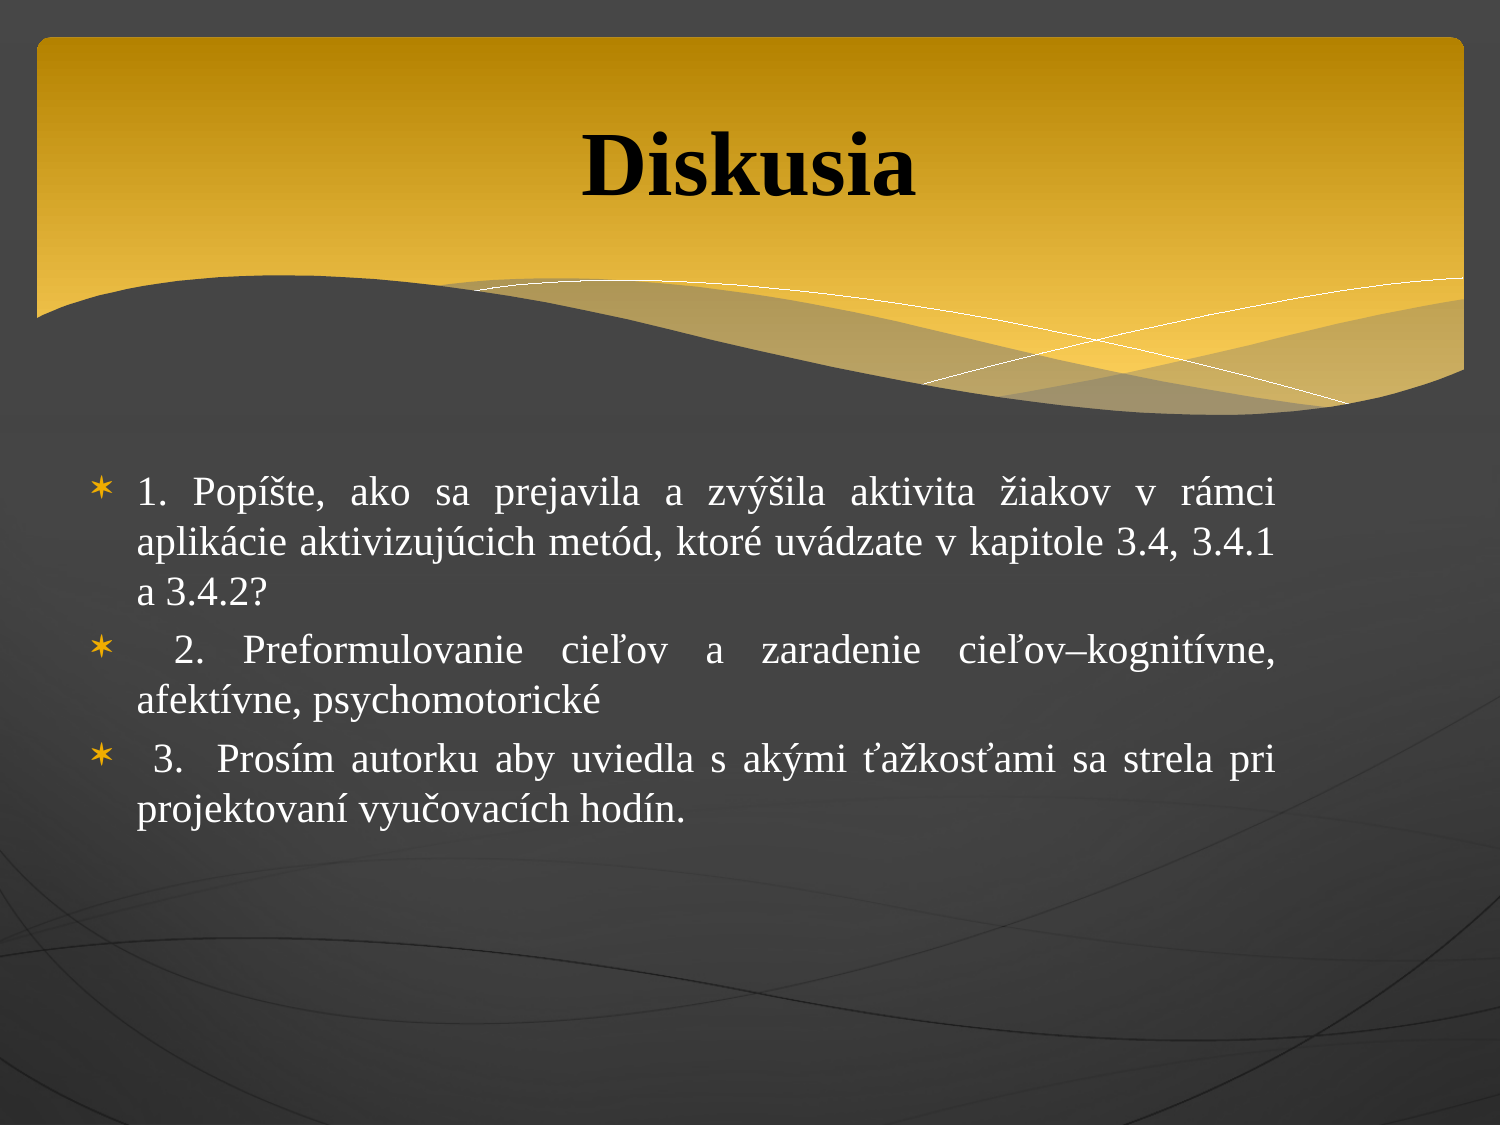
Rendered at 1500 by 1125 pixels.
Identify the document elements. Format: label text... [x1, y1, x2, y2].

list 1. Popíšte, ako sa prejavila a zvýšila aktivita žiakov v rámci aplikácie aktivizujúcich metód, ktoré uvádzate v kapitole 3.4, 3.4.1 a 3.4.2? 2. Preformulovanie cieľov a zaradenie cieľov–kognitívne, afektívne, psychomotorické 3. Prosím autorku aby uviedla s akými ťažkosťami sa strela pri projektovaní vyučovacích hodín. [76, 456, 1292, 1023]
title Diskusia [75, 55, 1425, 261]
